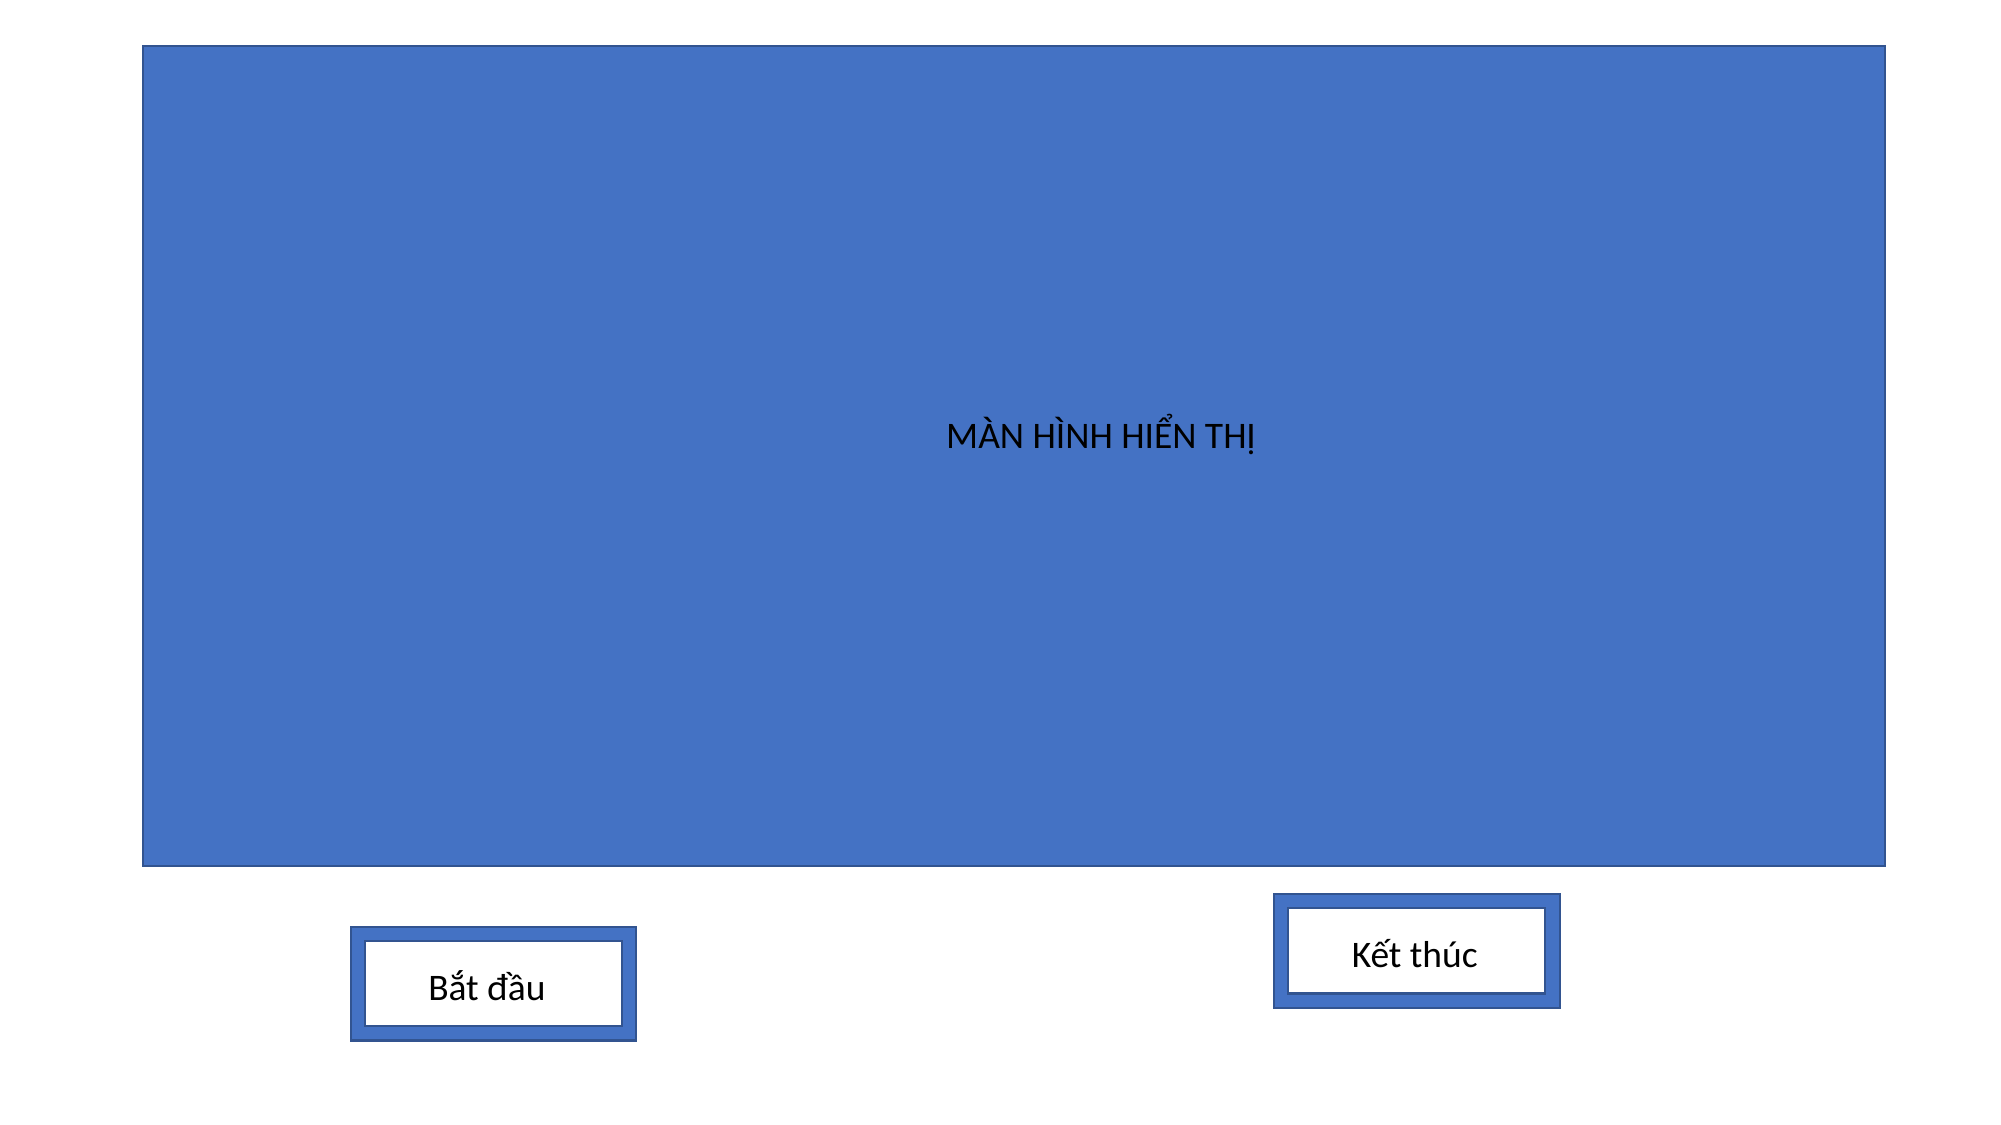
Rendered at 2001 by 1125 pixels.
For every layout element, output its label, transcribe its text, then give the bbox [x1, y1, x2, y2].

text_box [350, 926, 700, 1041]
text_box MÀN HÌNH HIỂN THỊ [931, 403, 2000, 464]
text_box [142, 45, 1886, 867]
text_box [1274, 894, 1623, 1008]
